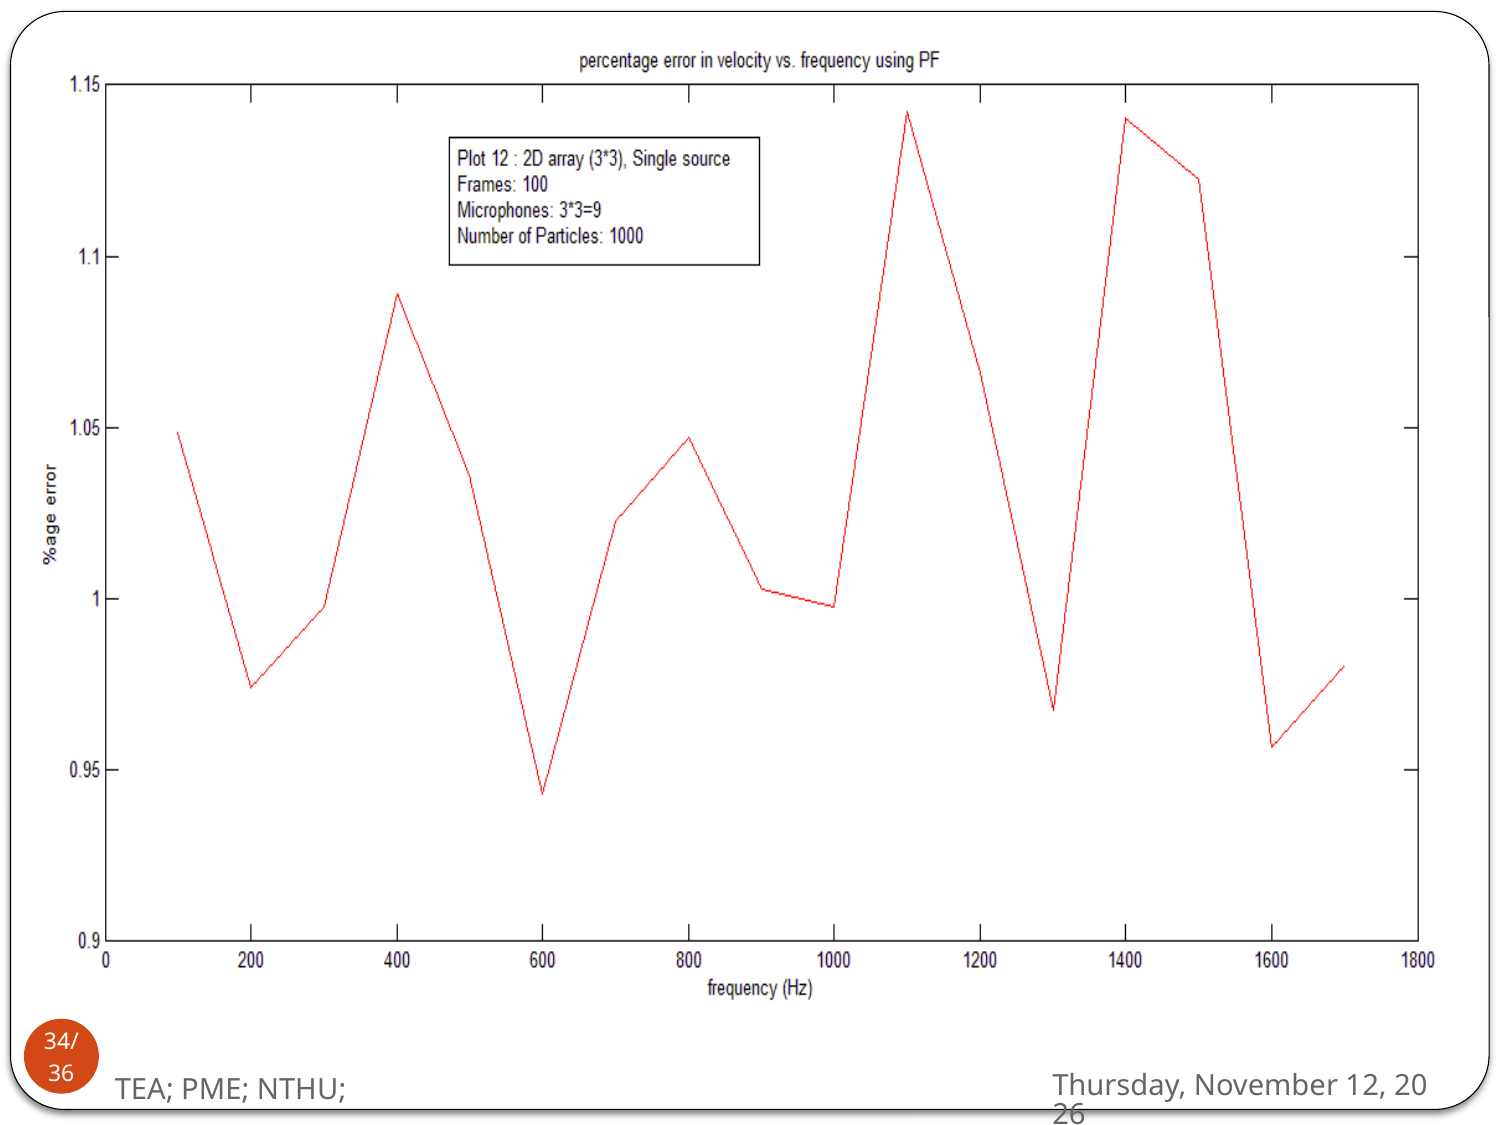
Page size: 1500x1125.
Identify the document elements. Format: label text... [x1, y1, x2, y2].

slide_number 34/36 [23, 1021, 99, 1094]
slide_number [1037, 1046, 1444, 1125]
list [37, 37, 1450, 1013]
footer TEA; PME; NTHU; [99, 1050, 750, 1125]
